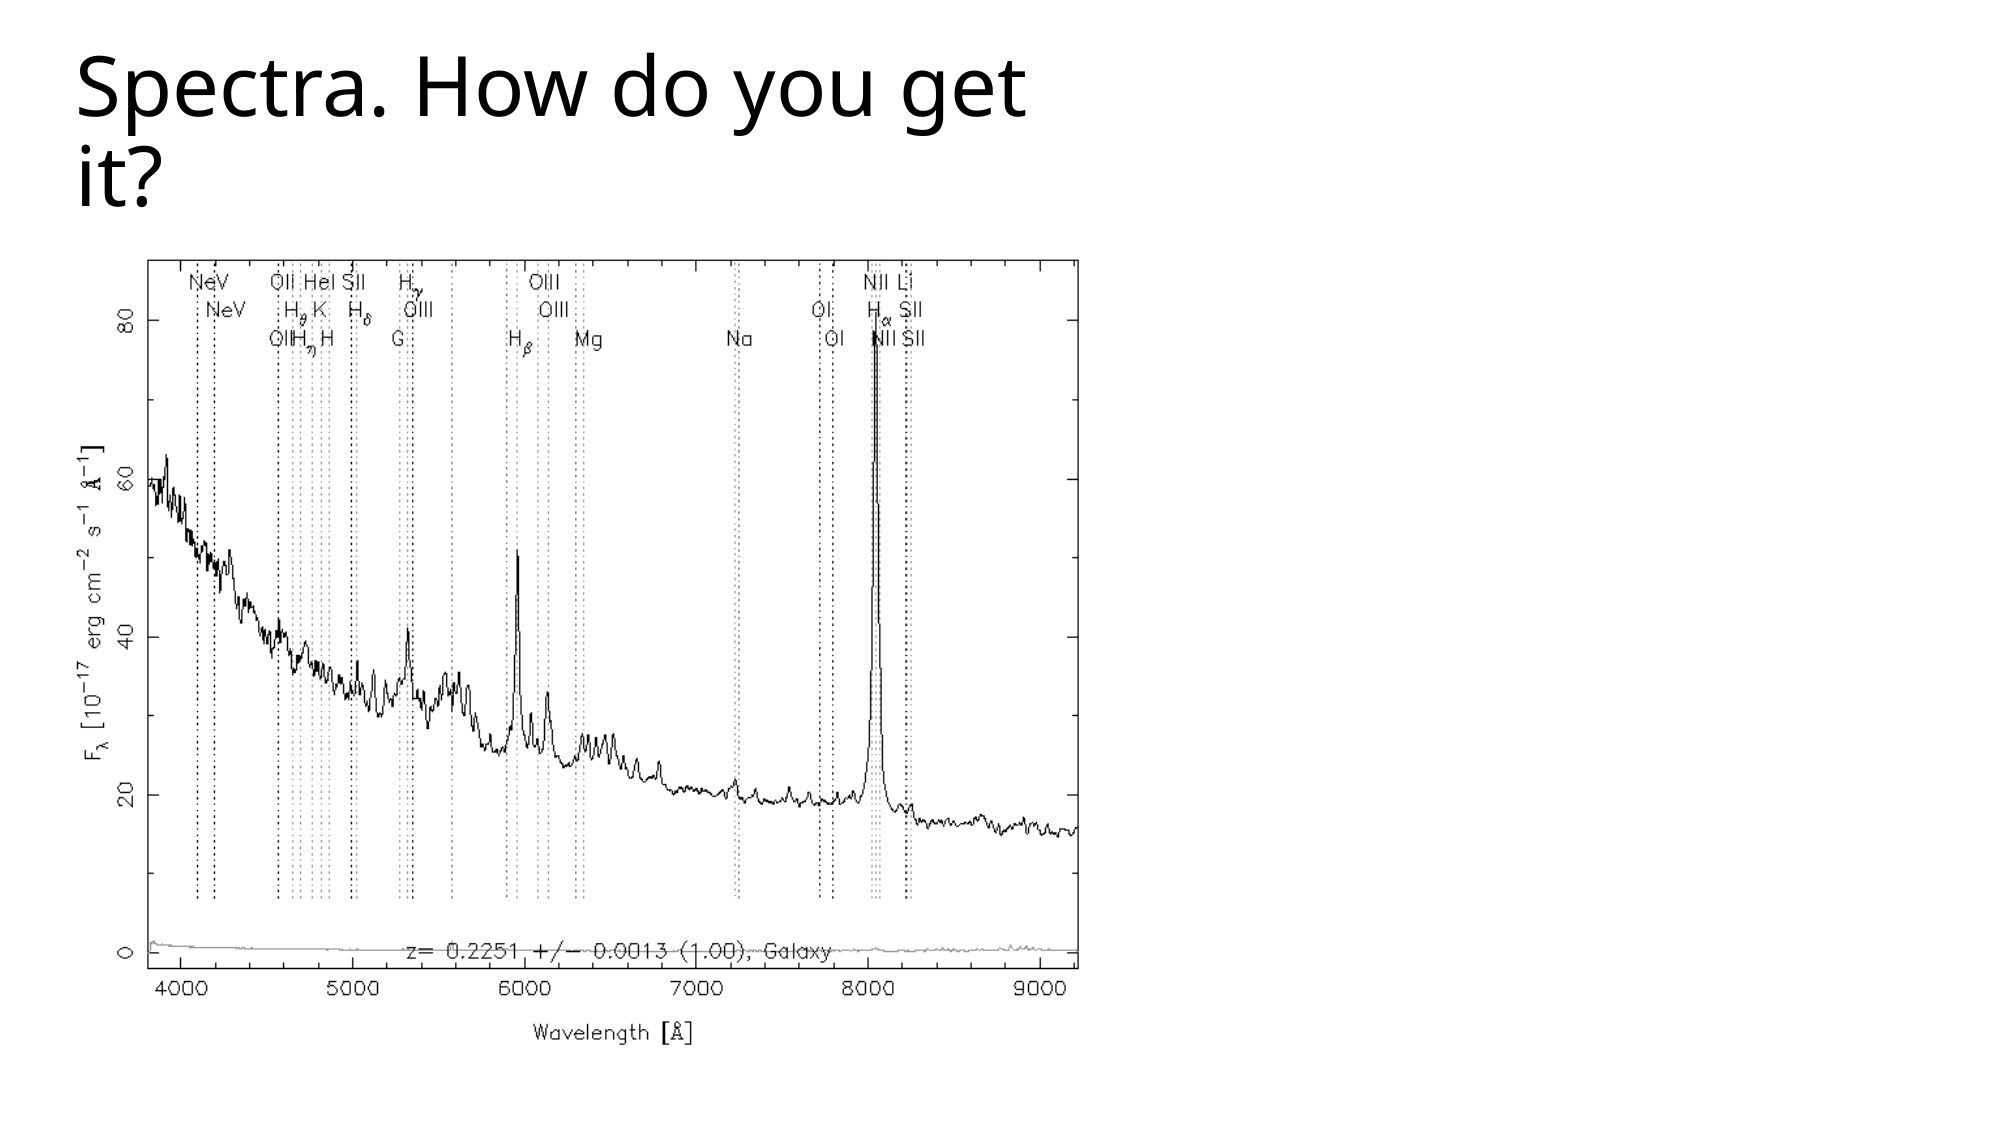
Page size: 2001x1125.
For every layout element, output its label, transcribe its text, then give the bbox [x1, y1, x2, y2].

picture [60, 235, 1105, 1058]
title Spectra. How do you get it? [60, 6, 1144, 263]
